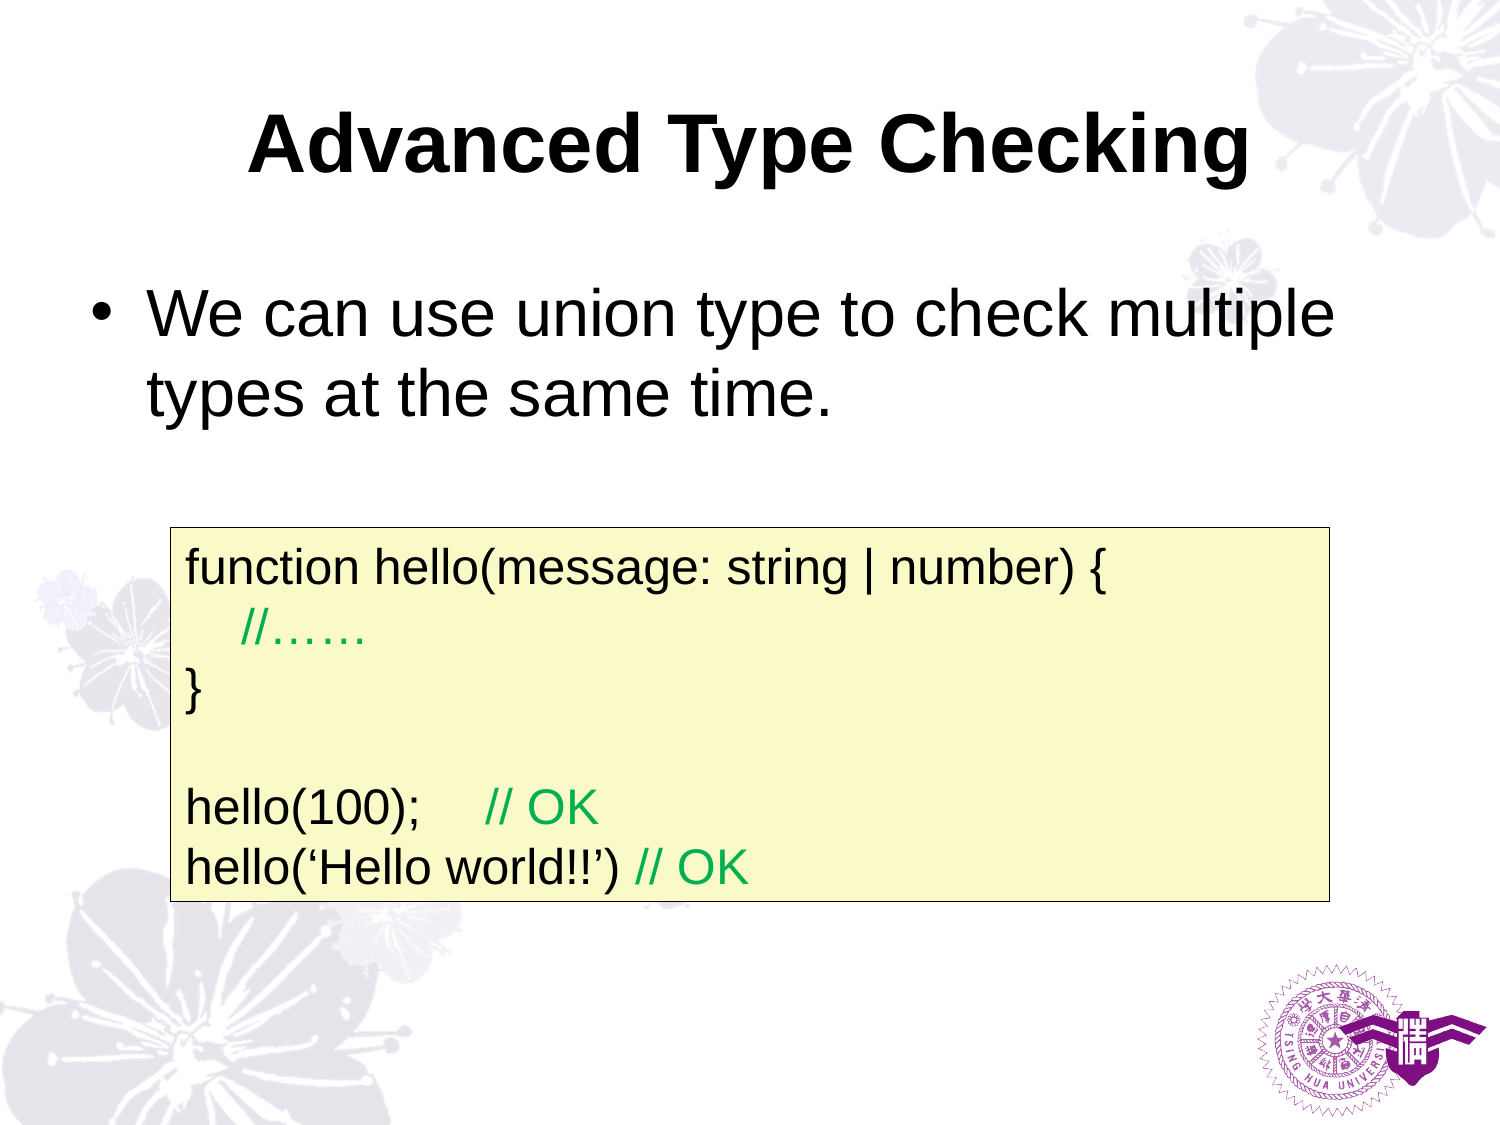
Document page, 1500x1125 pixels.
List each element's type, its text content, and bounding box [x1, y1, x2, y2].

picture [0, 0, 1500, 1125]
title Advanced Type Checking [75, 45, 1425, 233]
list We can use union type to check multiple types at the same time. [75, 262, 1425, 1005]
text_box function hello(message: string | number) { //…… } hello(100); // OK hello(‘Hello world!!’) // OK [170, 527, 1330, 902]
